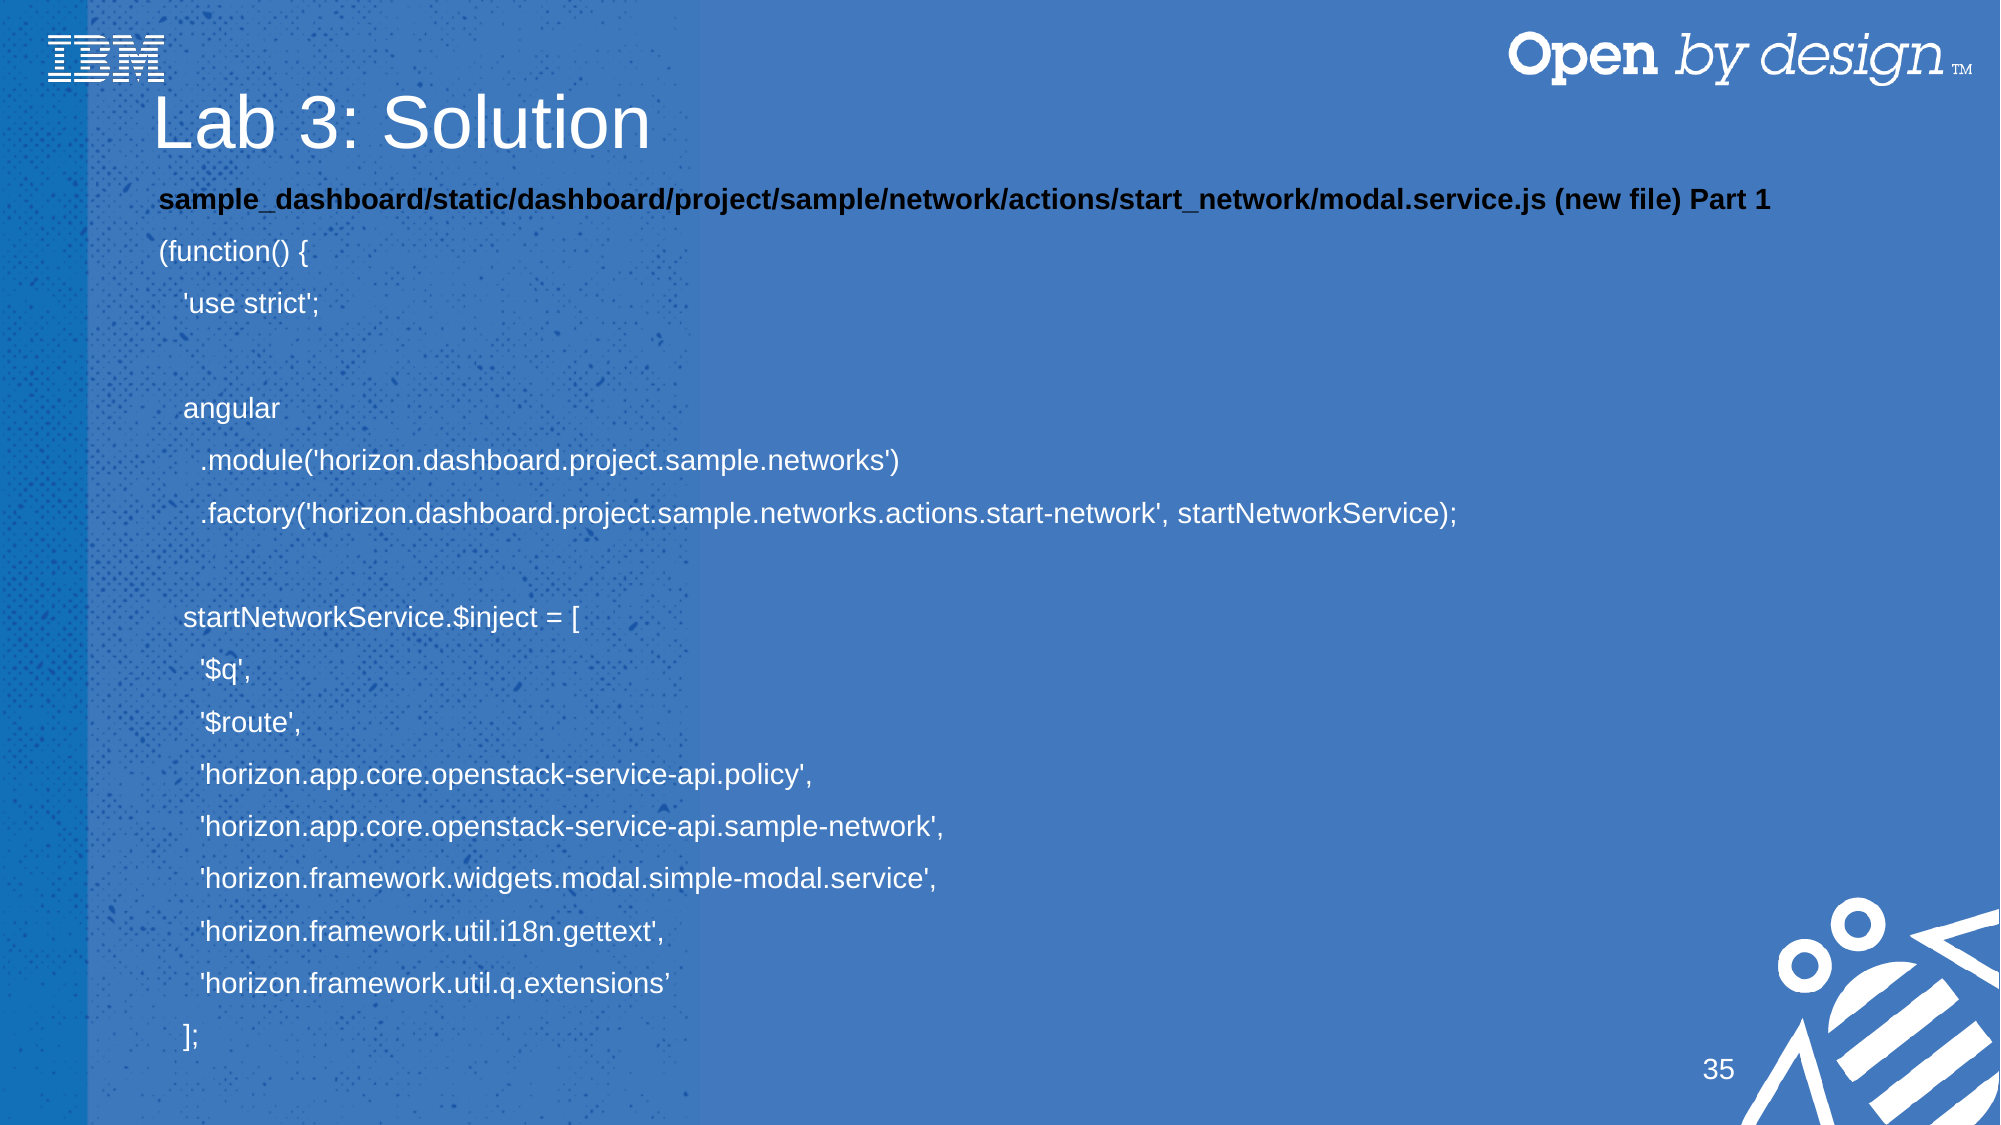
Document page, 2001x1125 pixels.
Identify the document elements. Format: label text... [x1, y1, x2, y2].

picture [1869, 838, 1999, 1125]
picture [1508, 31, 1972, 86]
title Lab 3: Solution [137, 59, 1863, 188]
list sample_dashboard/static/dashboard/project/sample/network/actions/start_network/modal.service.js (new file) Part 1 (function() { 'use strict'; angular .module('horizon.dashboard.project.sample.networks') .factory('horizon.dashboard.project.sample.networks.actions.start-network', startNetworkService); startNetworkService.$inject = [ '$q', '$route', 'horizon.app.core.openstack-service-api.policy', 'horizon.app.core.openstack-service-api.sample-network', 'horizon.framework.widgets.modal.simple-modal.service', 'horizon.framework.util.i18n.gettext', 'horizon.framework.util.q.extensions’ ]; [143, 176, 1869, 1125]
picture [0, 0, 700, 1125]
slide_number 35 [1383, 1042, 1750, 1103]
